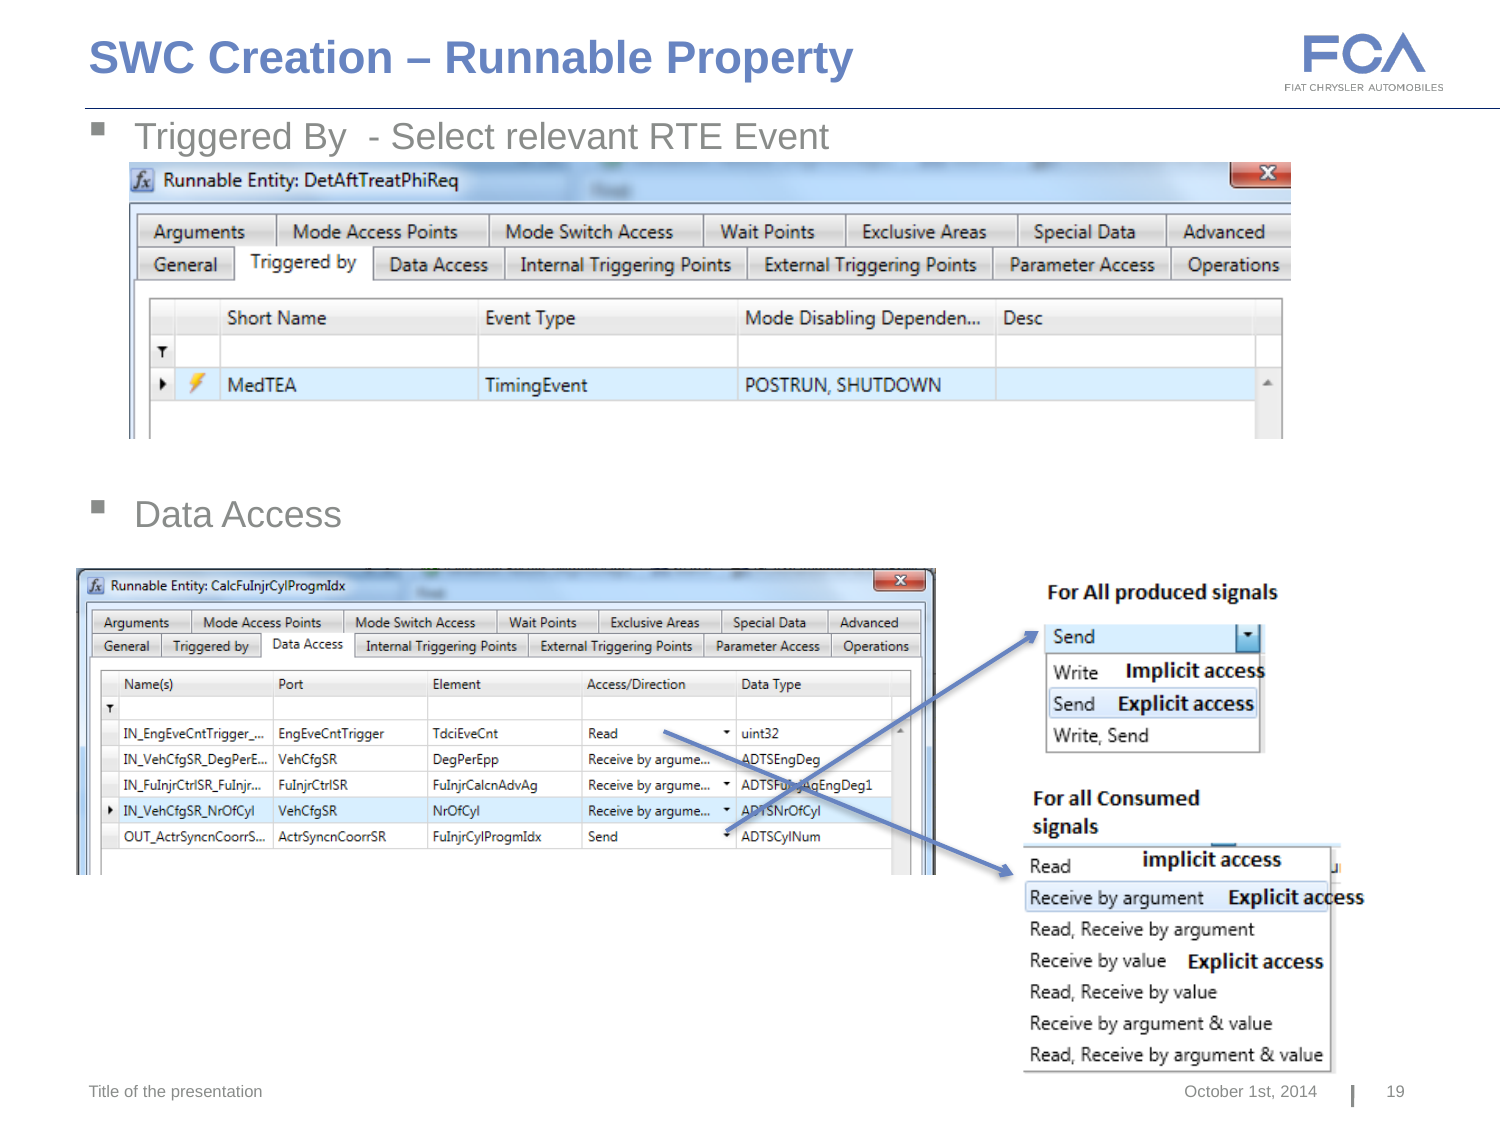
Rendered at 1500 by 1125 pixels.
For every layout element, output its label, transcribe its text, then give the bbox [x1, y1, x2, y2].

list Triggered By - Select relevant RTE Event Data Access [87, 112, 1408, 921]
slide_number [1084, 1093, 1318, 1115]
picture [1285, 32, 1443, 91]
footer Title of the presentation [88, 1093, 709, 1120]
picture [129, 162, 1291, 440]
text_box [75, 568, 1375, 1085]
list SWC Creation – Runnable Property [88, 33, 1082, 87]
slide_number 19 [1386, 1080, 1439, 1114]
